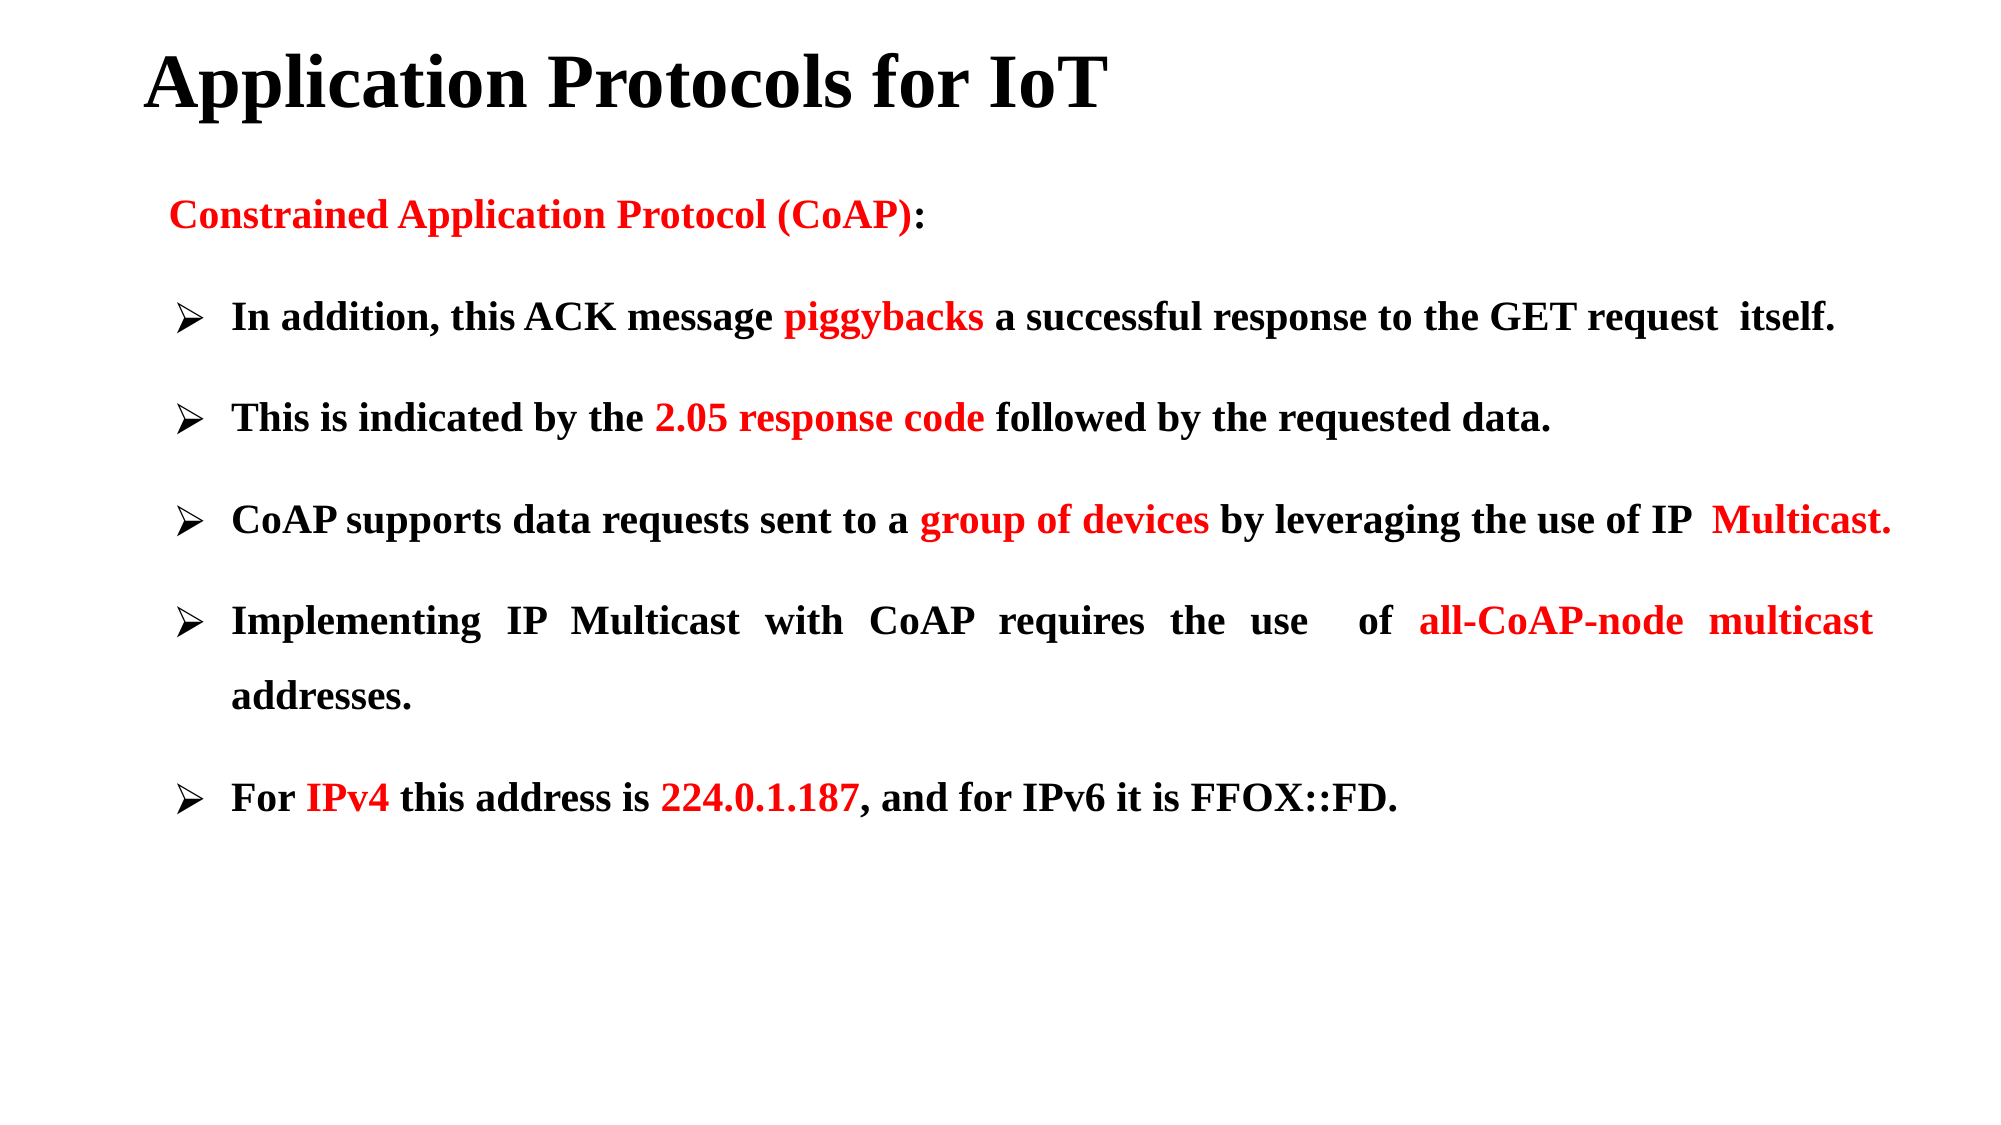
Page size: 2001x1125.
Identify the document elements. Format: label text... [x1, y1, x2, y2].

title Application Protocols for IoT [126, 22, 1852, 131]
list Constrained Application Protocol (CoAP): In addition, this ACK message piggybacks a successful response to the GET request itself. This is indicated by the 2.05 response code followed by the requested data. CoAP supports data requests sent to a group of devices by leveraging the use of IP Multicast. Implementing IP Multicast with CoAP requires the use of all-CoAP-node multicast addresses. For IPv4 this address is 224.0.1.187, and for IPv6 it is FFOX::FD. [151, 154, 1917, 1079]
